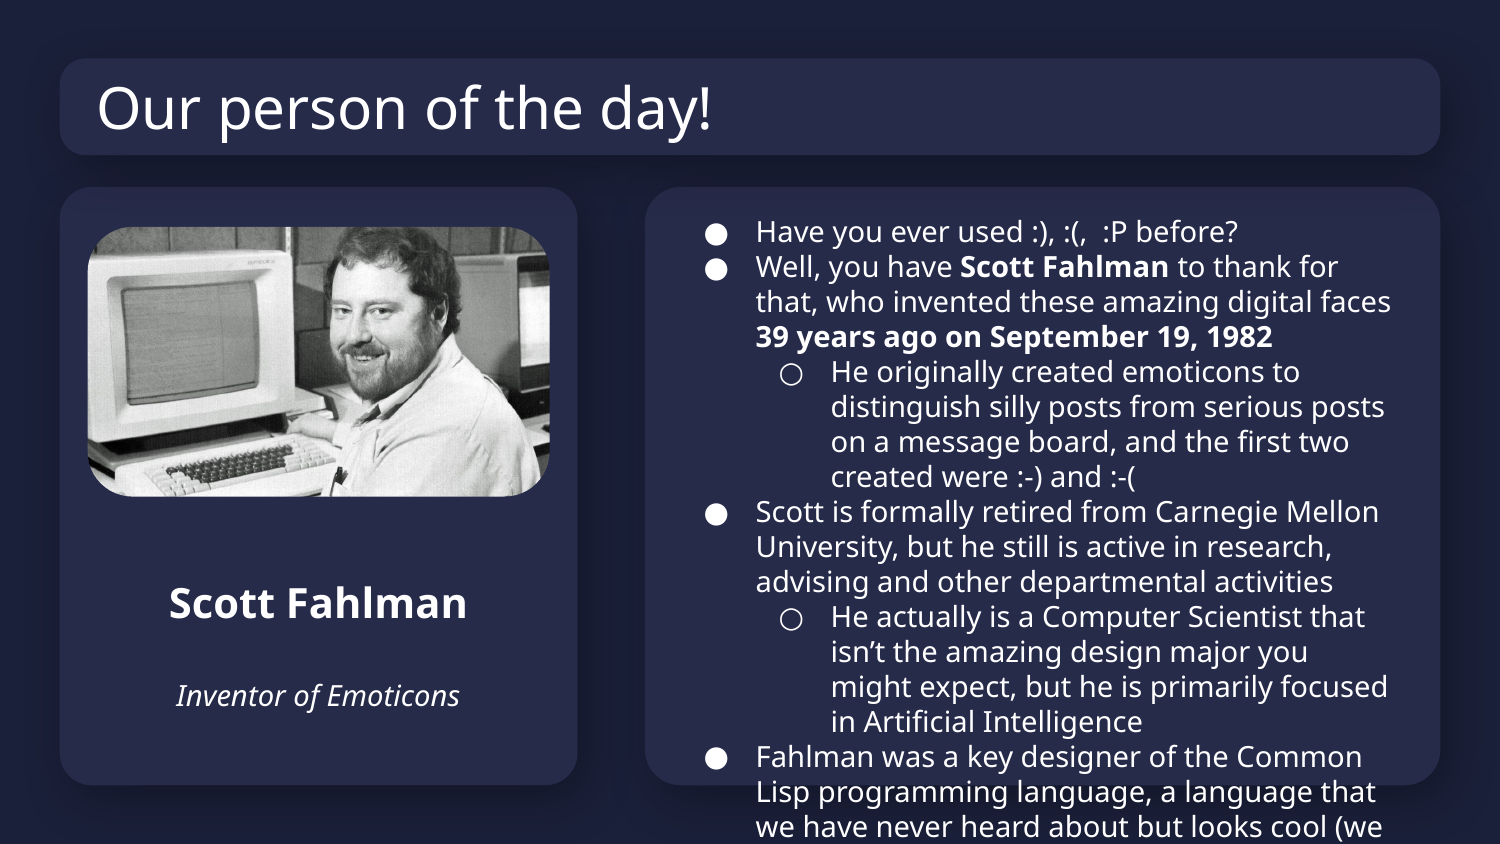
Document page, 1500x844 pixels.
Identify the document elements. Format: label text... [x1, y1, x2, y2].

title Scott Fahlman [87, 558, 550, 645]
subtitle Have you ever used :), :(, :P before? Well, you have Scott Fahlman to thank for that, who invented these amazing digital faces 39 years ago on September 19, 1982 He originally created emoticons to distinguish silly posts from serious posts on a message board, and the first two created were :-) and :-( Scott is formally retired from Carnegie Mellon University, but he still is active in research, advising and other departmental activities He actually is a Computer Scientist that isn’t the amazing design major you might expect, but he is primarily focused in Artificial Intelligence Fahlman was a key designer of the Common Lisp programming language, a language that we have never heard about but looks cool (we think?) ¯\_(ツ)_/¯ [665, 198, 1409, 788]
subtitle Inventor of Emoticons [39, 662, 598, 795]
title Our person of the day! [81, 59, 1382, 153]
picture [87, 226, 550, 497]
